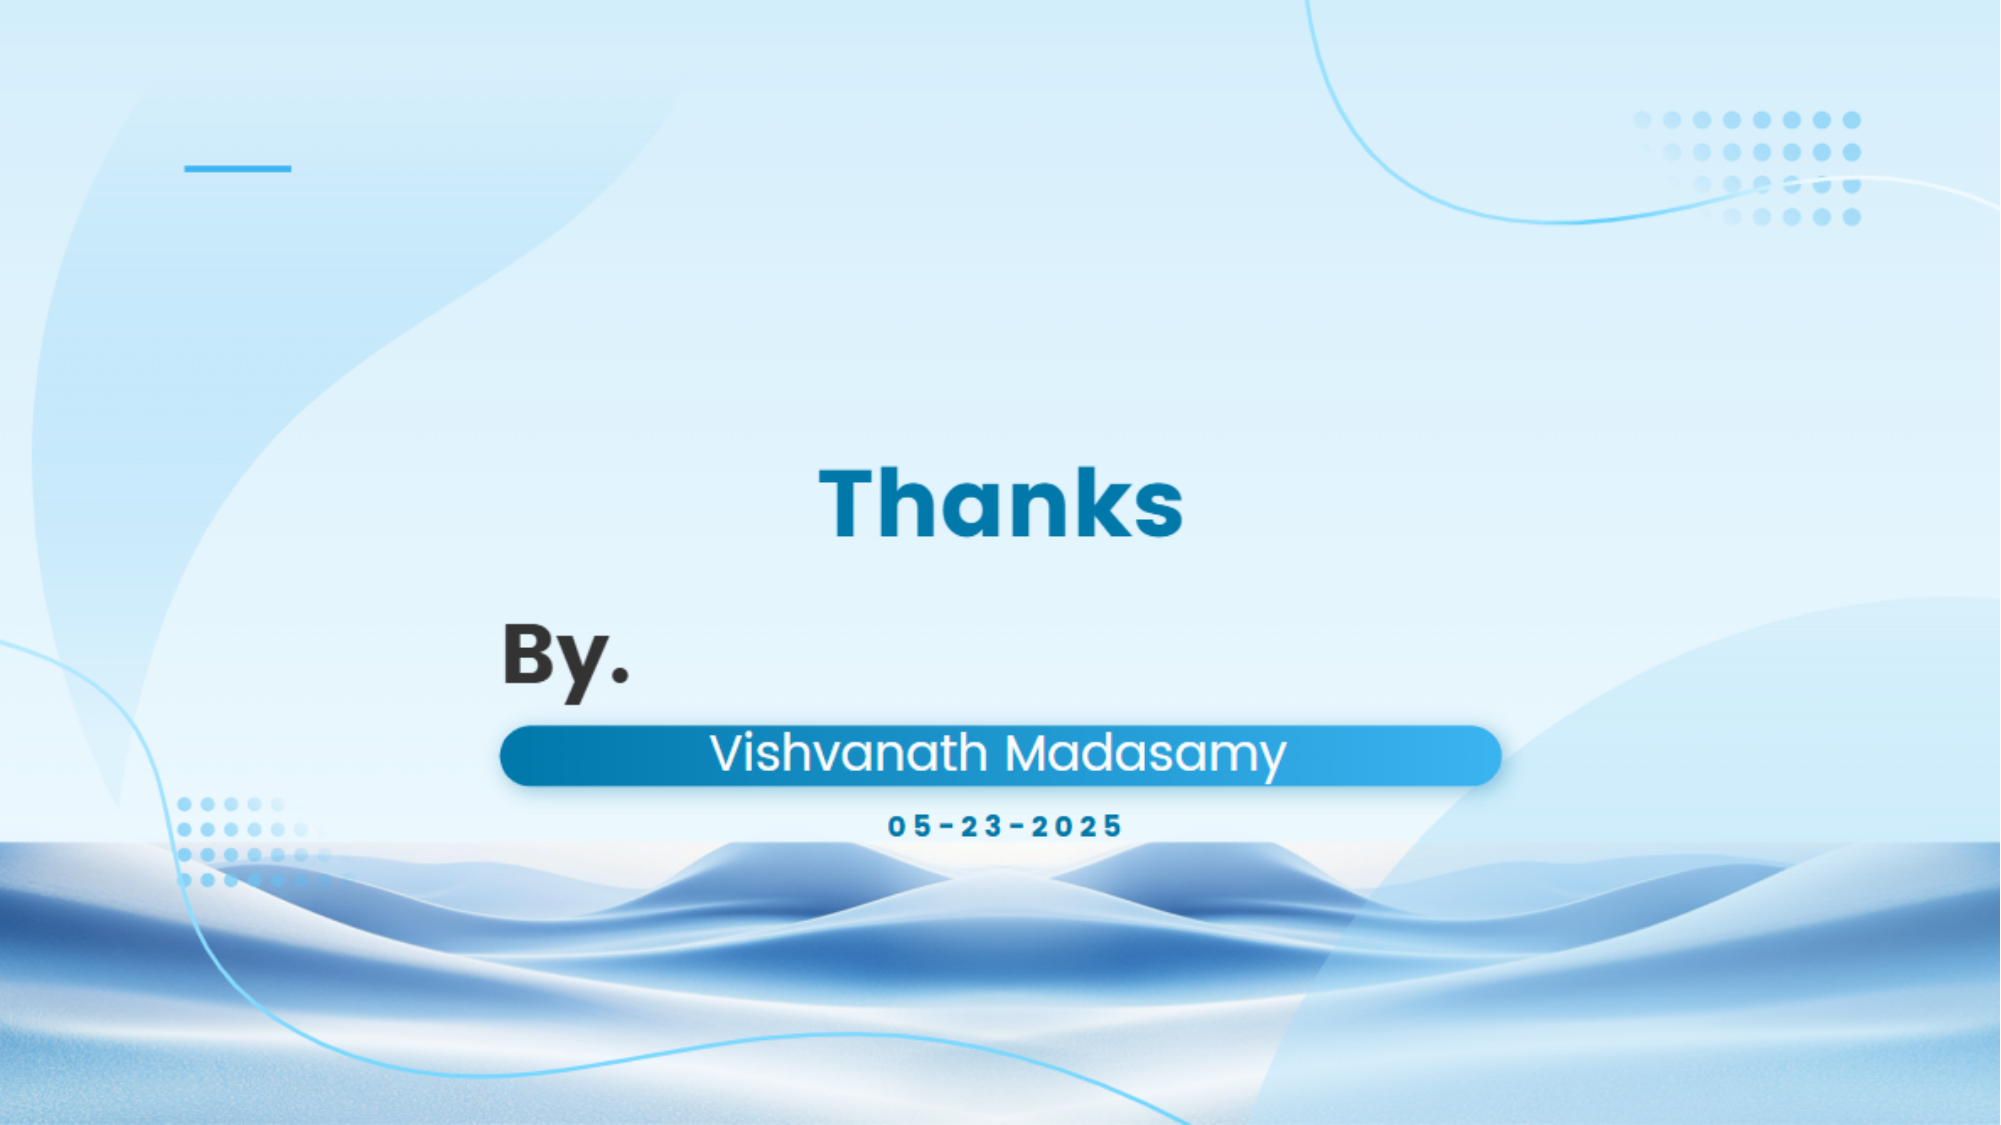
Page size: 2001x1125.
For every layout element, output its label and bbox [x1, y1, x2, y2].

list [0, 0, 2000, 1125]
